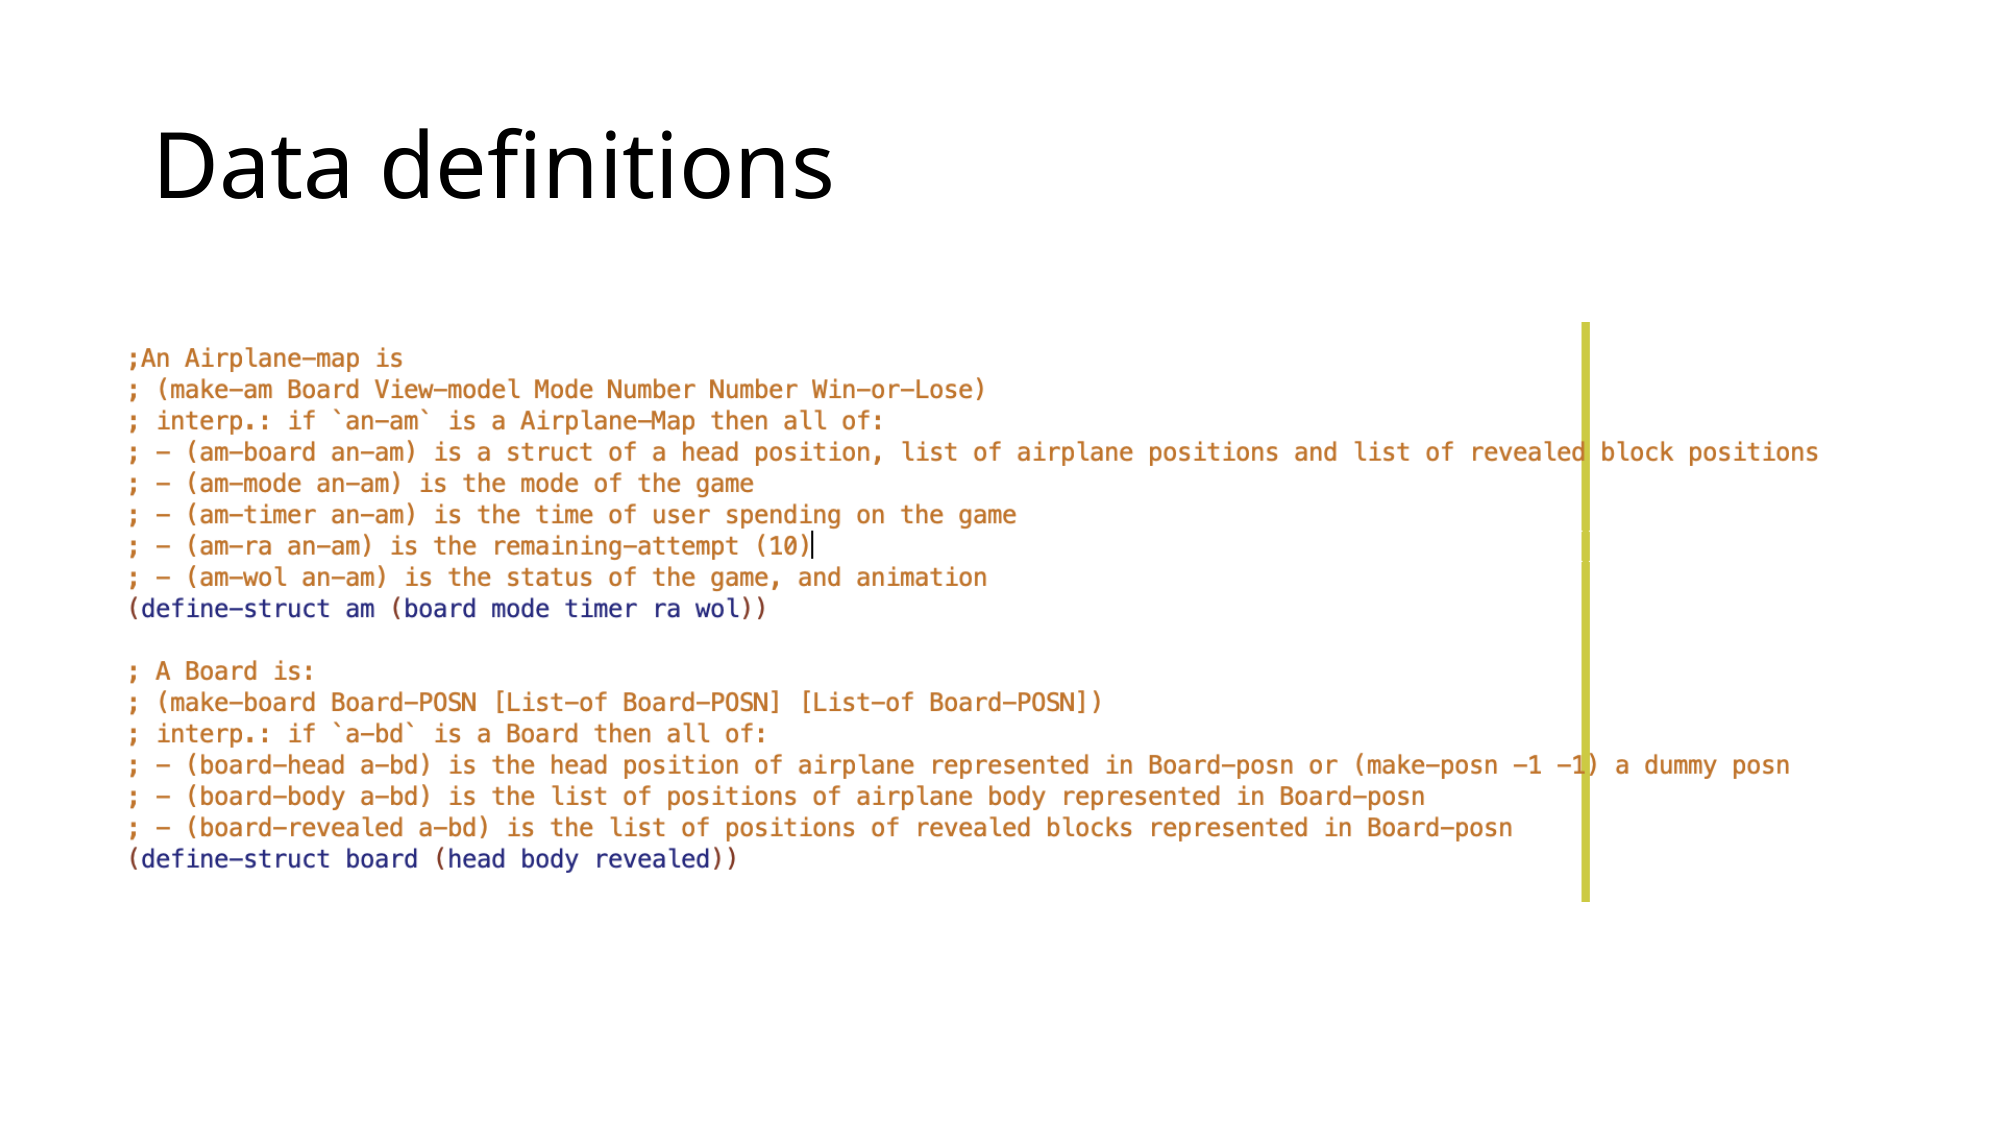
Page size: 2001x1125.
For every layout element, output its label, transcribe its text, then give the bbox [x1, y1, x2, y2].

picture [118, 322, 1863, 902]
title Data definitions [137, 59, 1863, 278]
